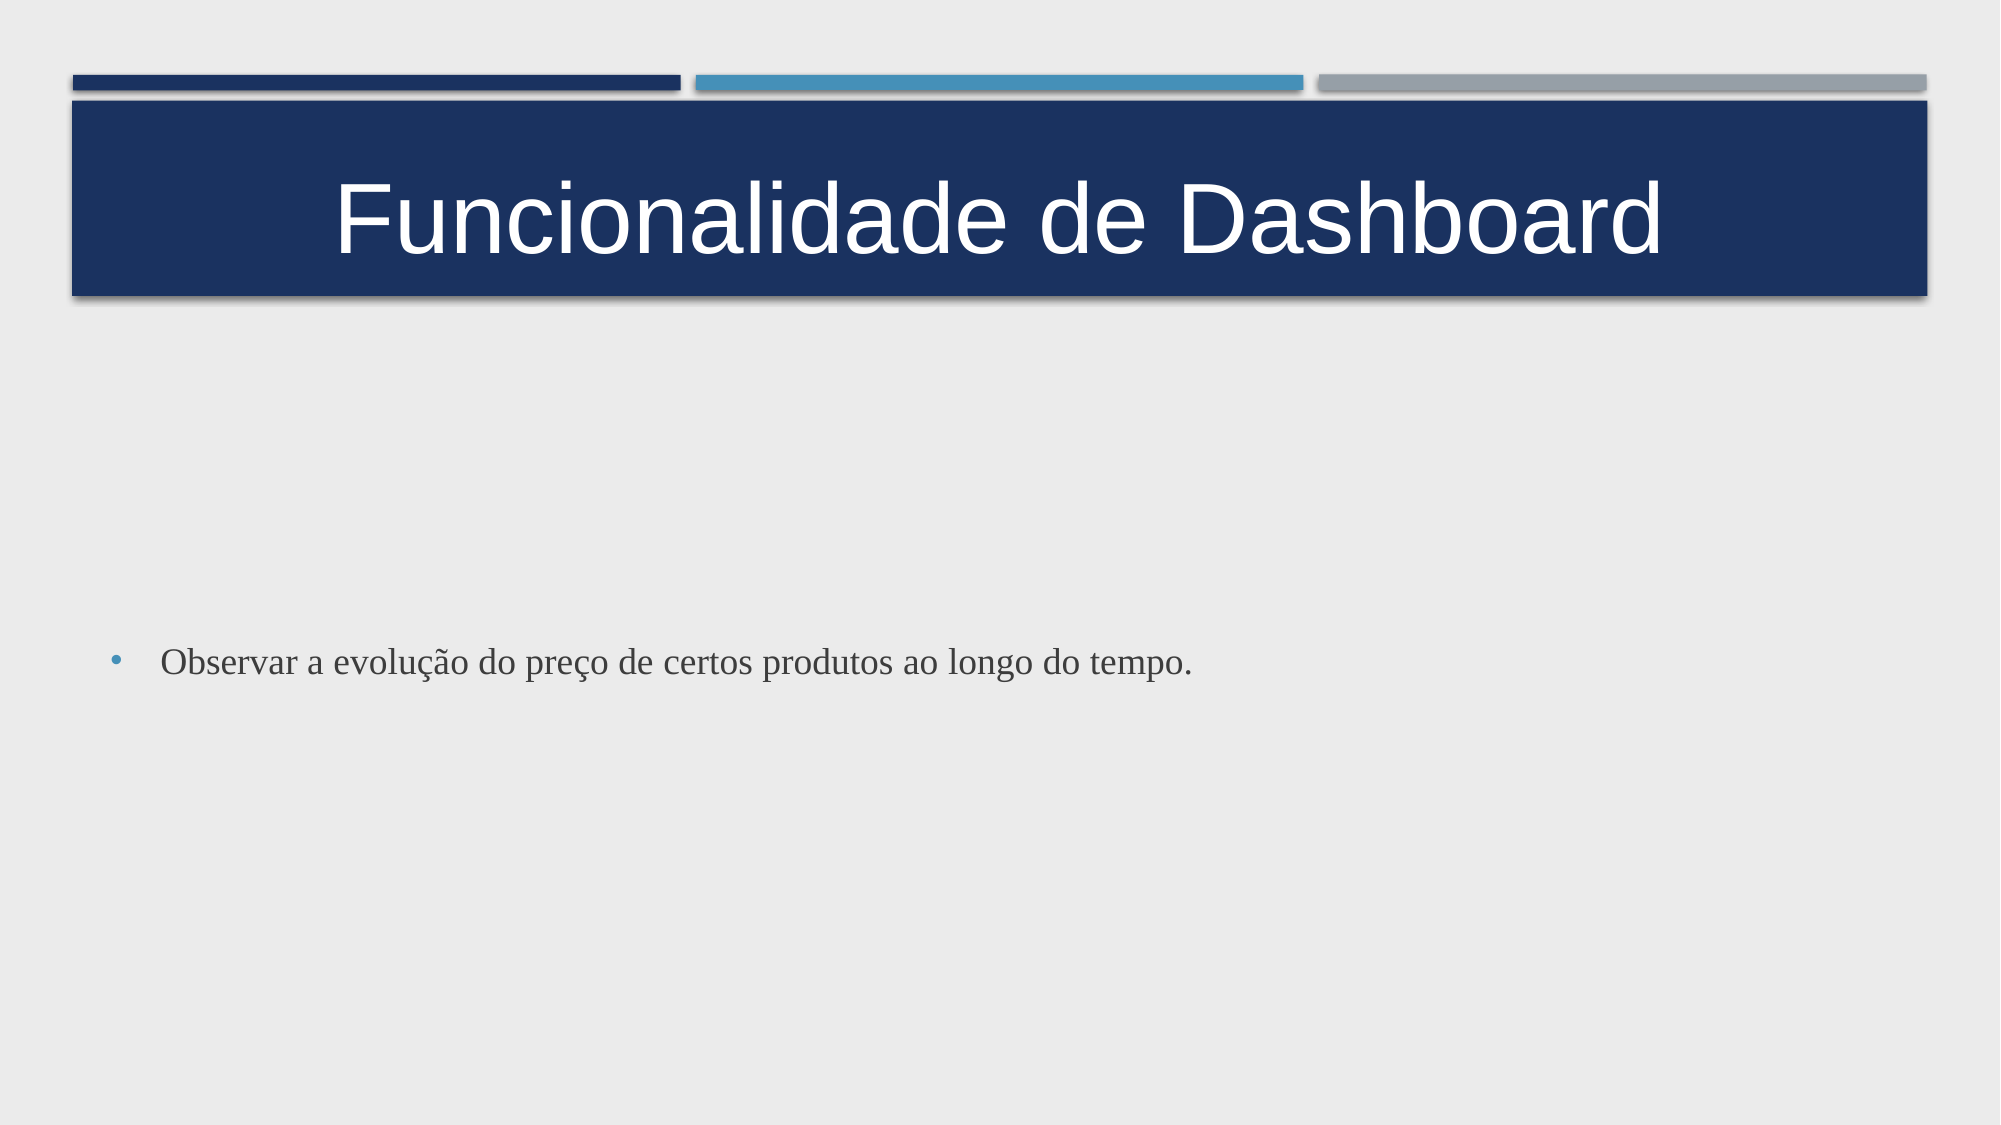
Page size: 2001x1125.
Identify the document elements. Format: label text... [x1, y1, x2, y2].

title Funcionalidade de Dashboard [95, 115, 1905, 282]
list Observar a evolução do preço de certos produtos ao longo do tempo. [95, 357, 1905, 962]
